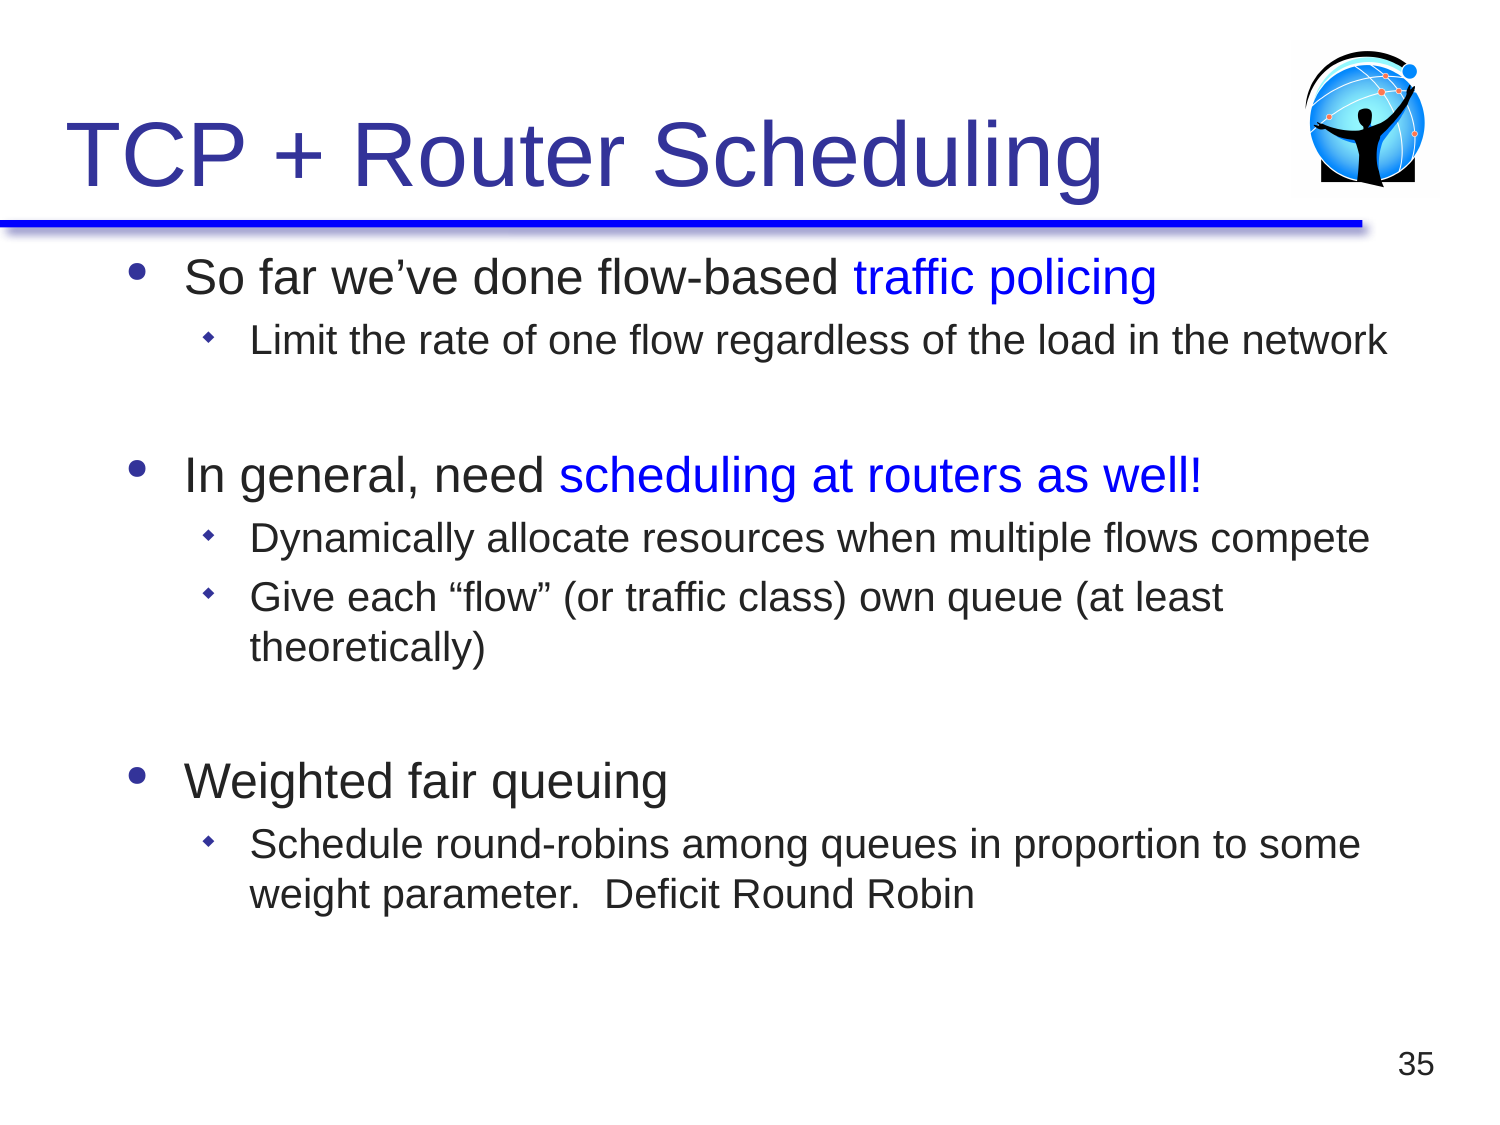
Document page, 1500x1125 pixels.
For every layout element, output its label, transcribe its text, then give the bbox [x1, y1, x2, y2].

slide_number 35 [1349, 1024, 1451, 1101]
title TCP + Router Scheduling [49, 24, 1451, 213]
list So far we’ve done flow-based traffic policing Limit the rate of one flow regardless of the load in the network In general, need scheduling at routers as well! Dynamically allocate resources when multiple flows compete Give each “flow” (or traffic class) own queue (at least theoretically) Weighted fair queuing Schedule round-robins among queues in proportion to some weight parameter. Deficit Round Robin [112, 237, 1413, 963]
